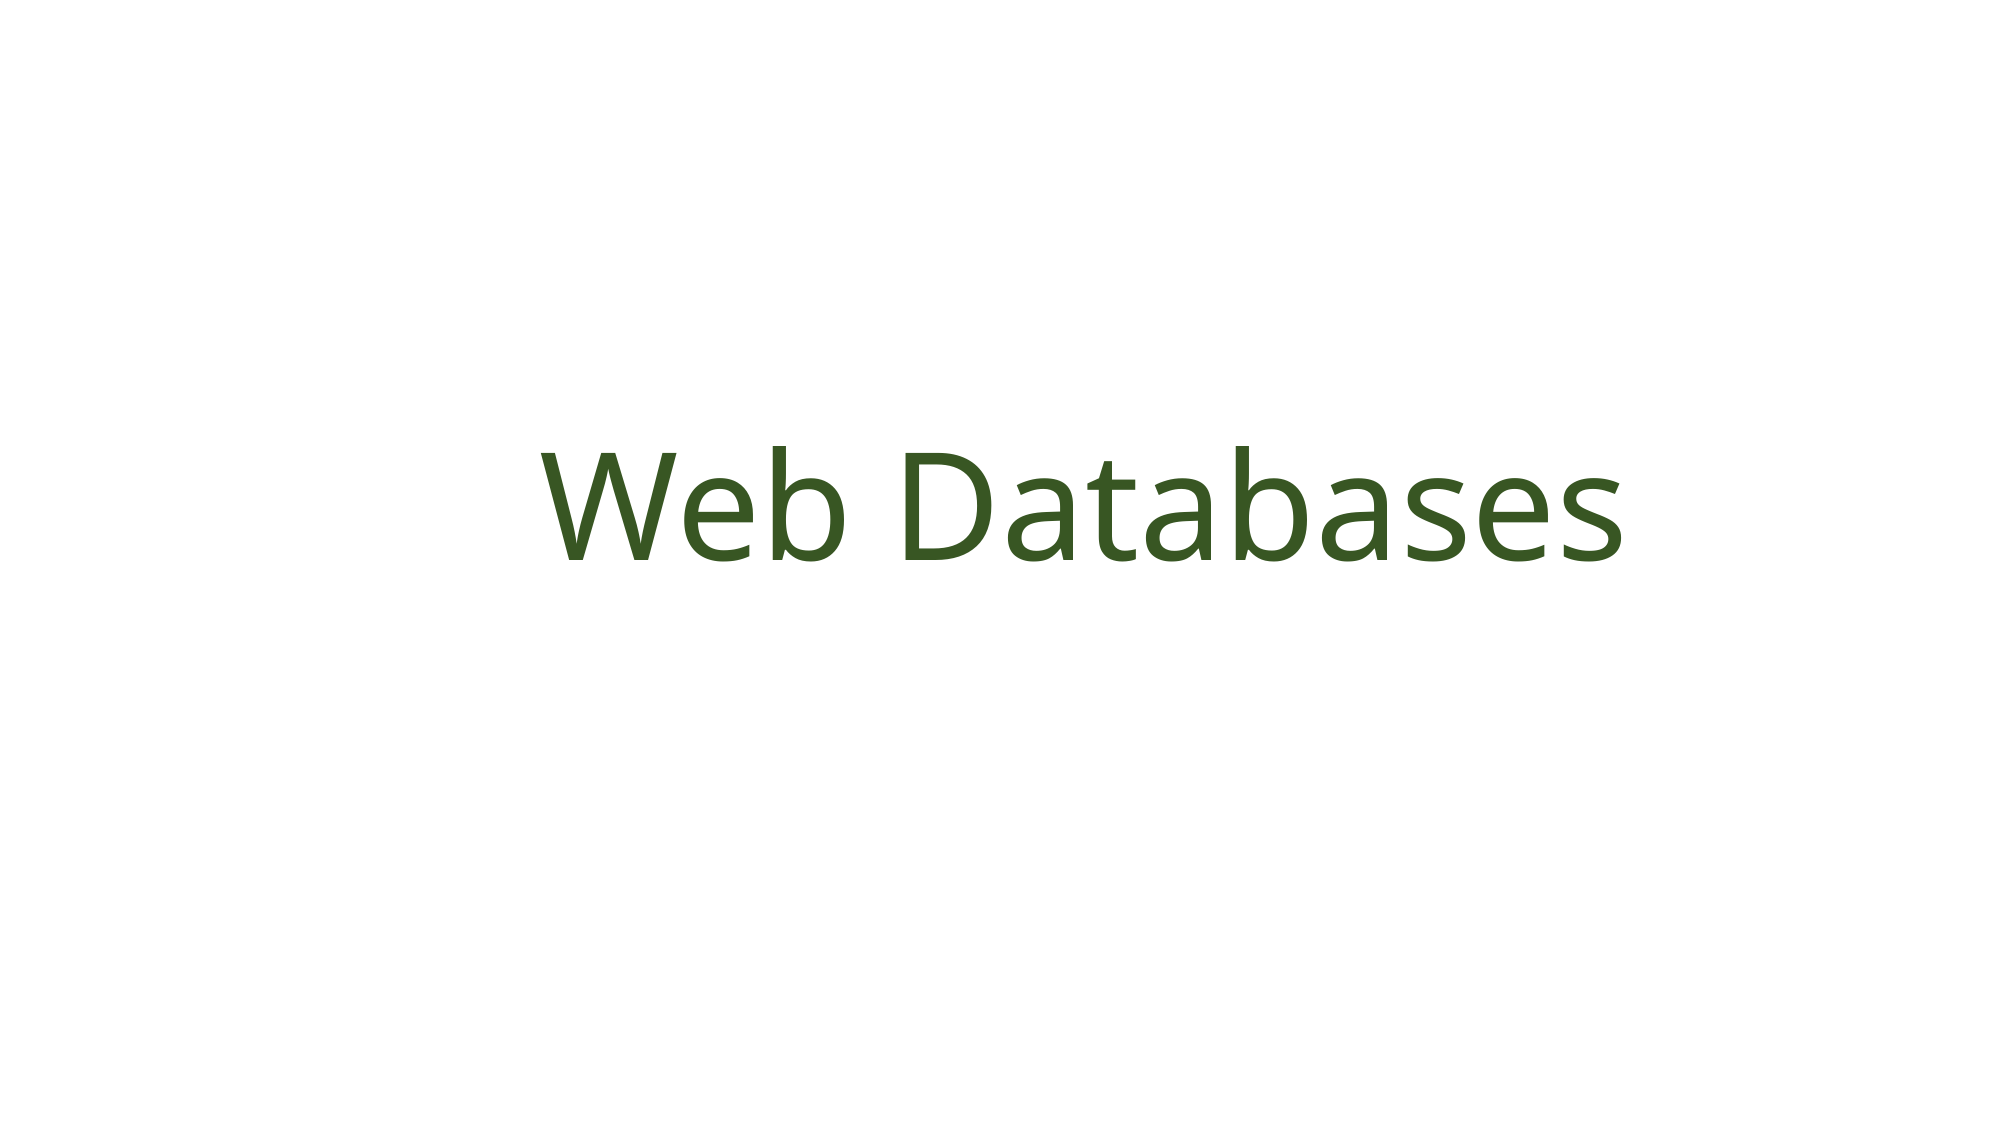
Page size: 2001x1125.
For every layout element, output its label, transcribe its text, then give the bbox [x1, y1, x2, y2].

text_box Web Databases [221, 423, 1947, 892]
